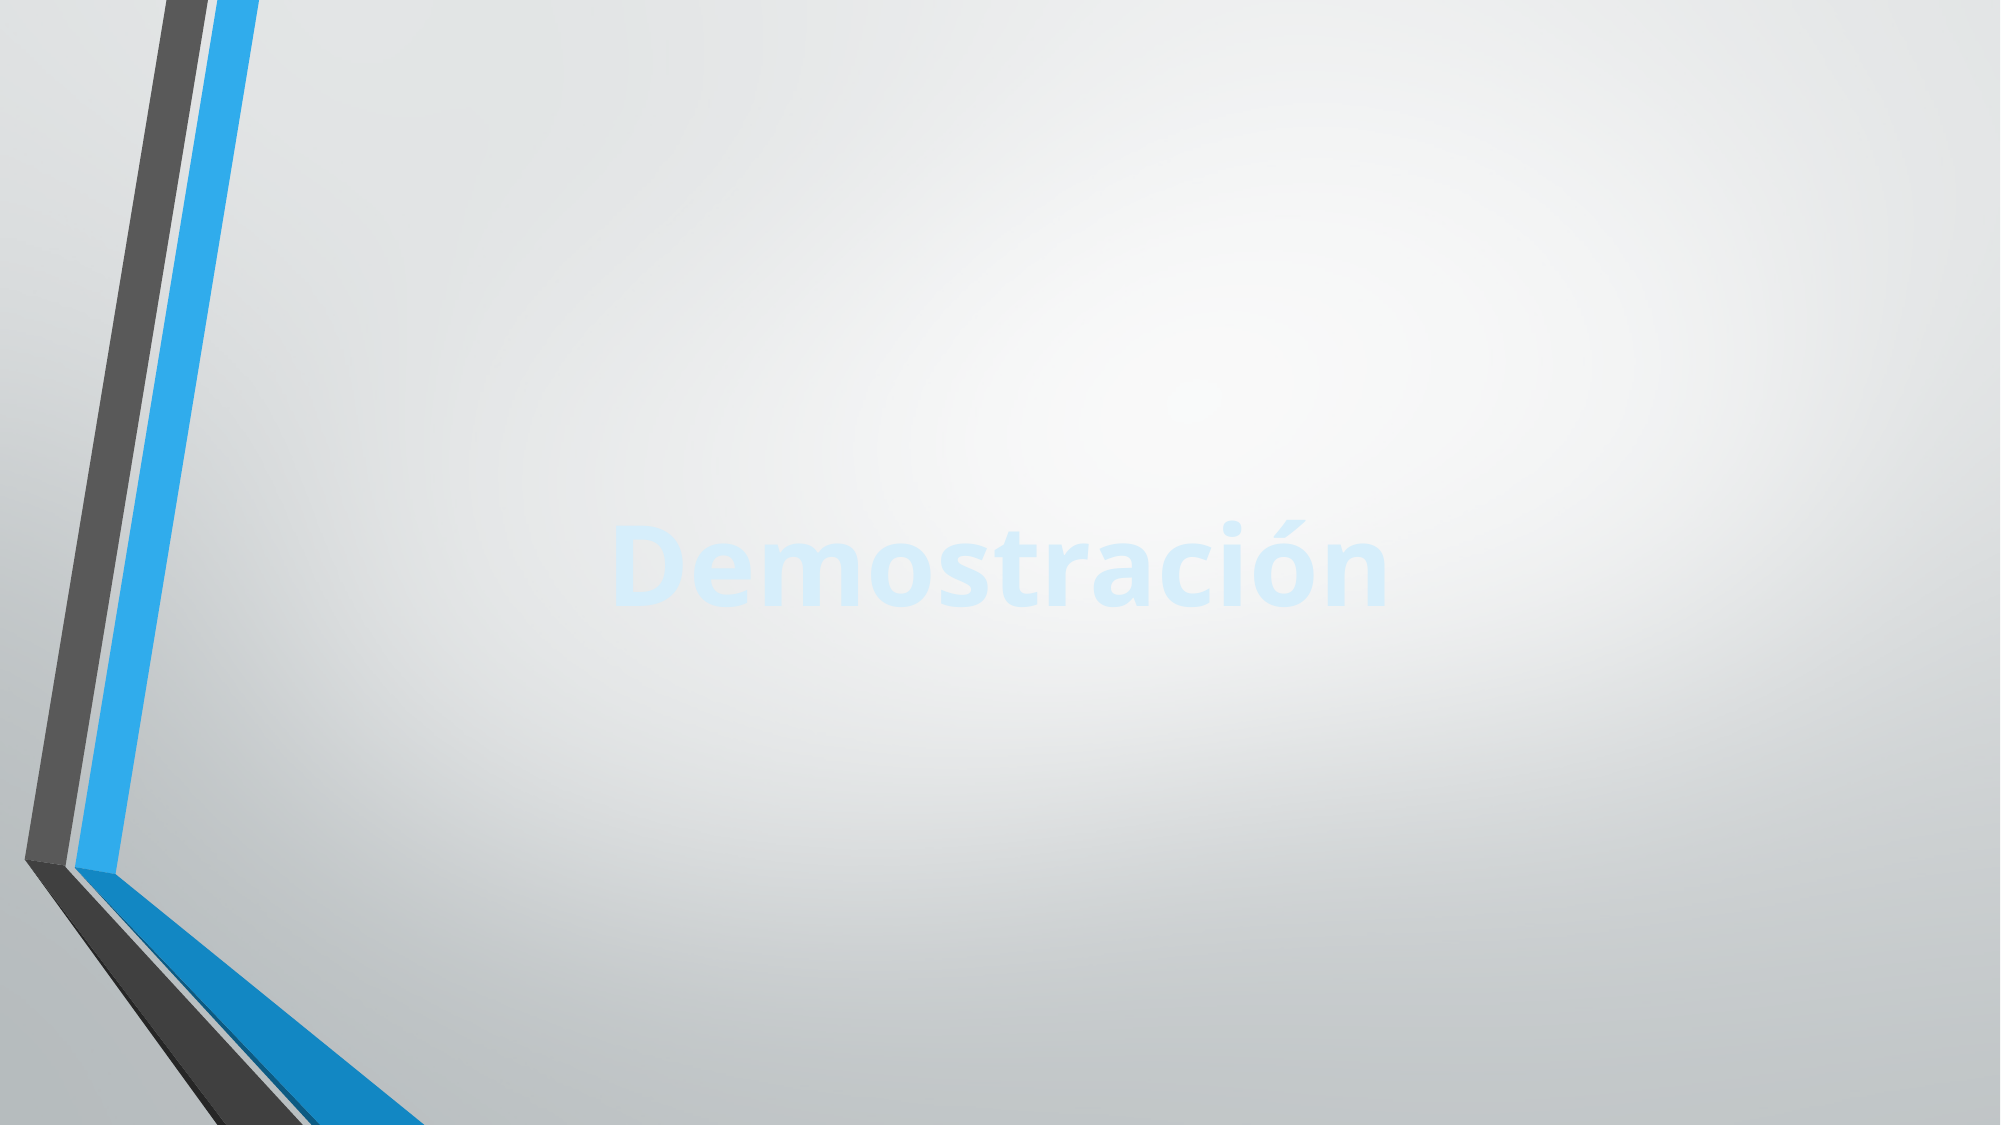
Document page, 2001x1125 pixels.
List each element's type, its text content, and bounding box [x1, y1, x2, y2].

text_box Demostración [591, 486, 1409, 637]
